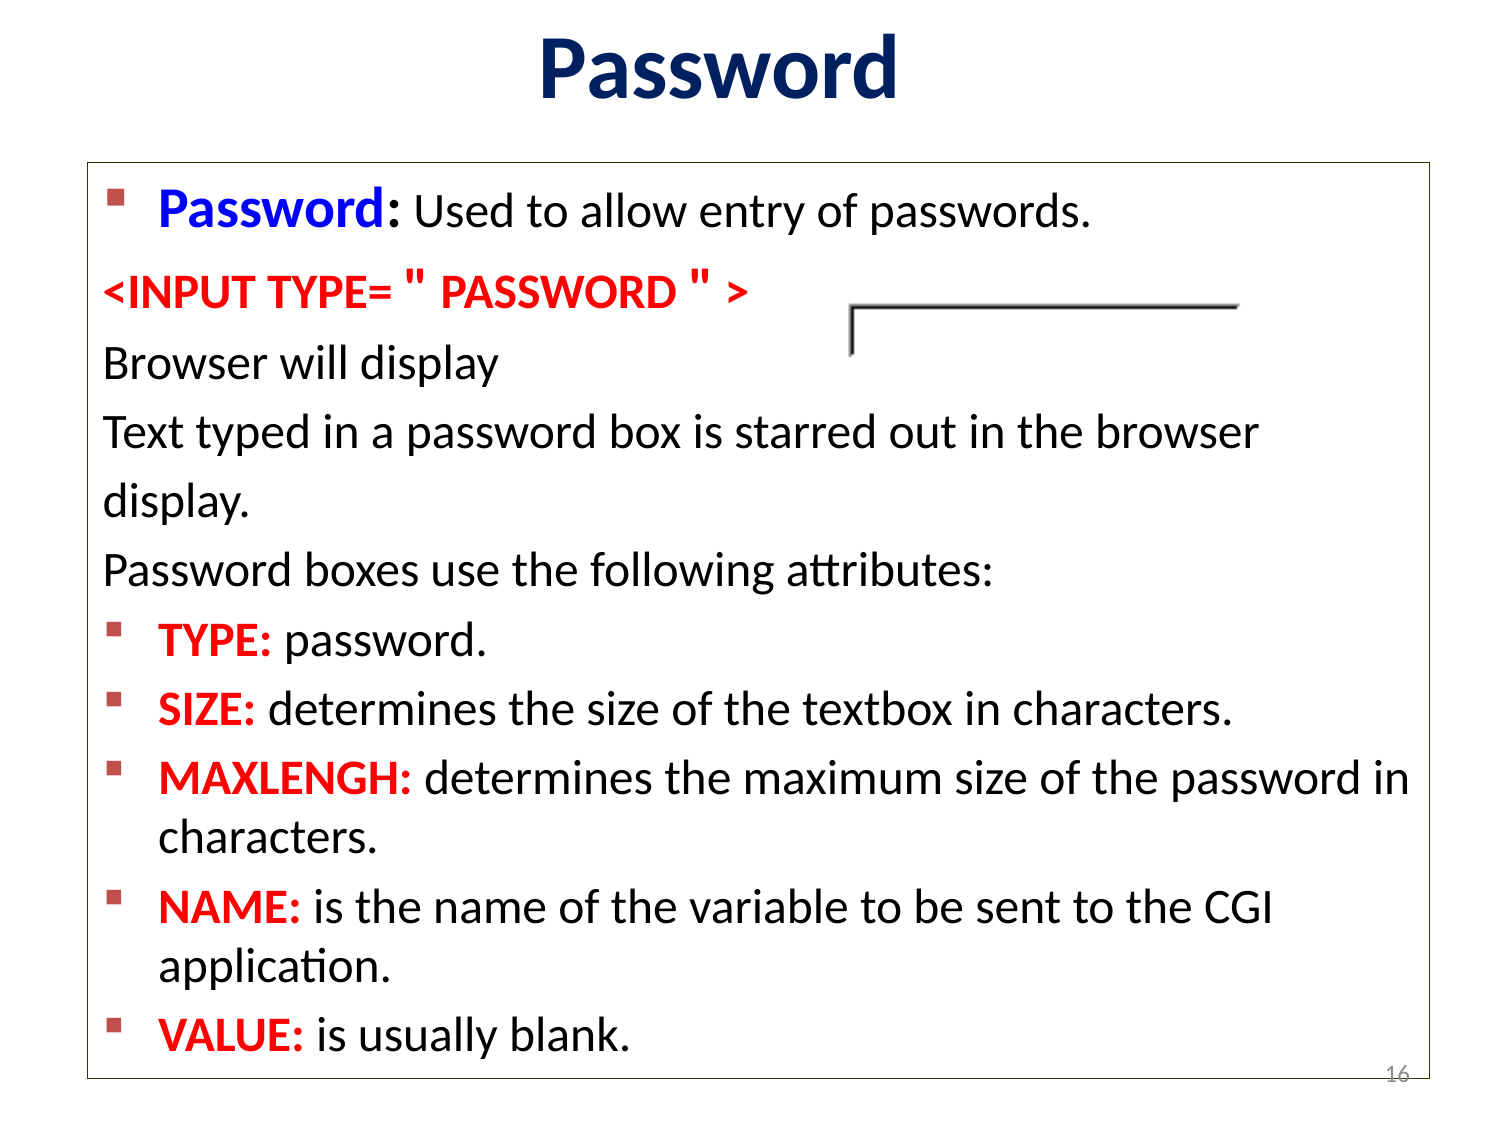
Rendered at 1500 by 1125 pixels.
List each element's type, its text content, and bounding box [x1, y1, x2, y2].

text_box Password [174, 0, 1266, 125]
list Password: Used to allow entry of passwords. <INPUT TYPE= " PASSWORD " > Browser will display Text typed in a password box is starred out in the browser display. Password boxes use the following attributes: TYPE: password. SIZE: determines the size of the textbox in characters. MAXLENGH: determines the maximum size of the password in characters. NAME: is the name of the variable to be sent to the CGI application. VALUE: is usually blank. [87, 162, 1430, 1079]
slide_number 16 [1074, 1042, 1425, 1103]
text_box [837, 287, 1263, 389]
